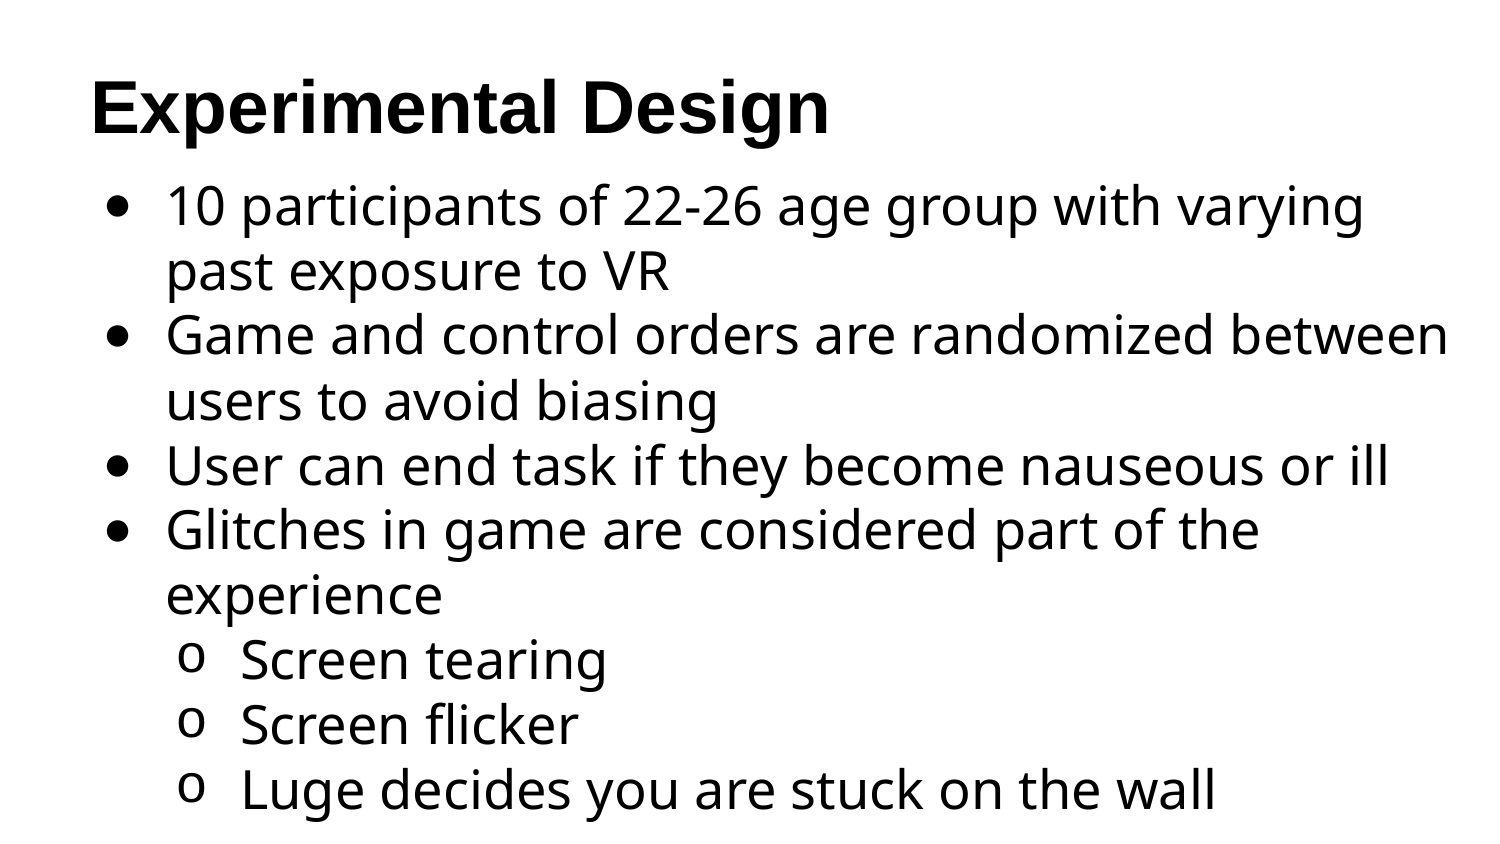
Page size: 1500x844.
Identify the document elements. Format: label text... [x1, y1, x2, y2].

title Experimental Design [75, 22, 1425, 155]
list 10 participants of 22-26 age group with varying past exposure to VR Game and control orders are randomized between users to avoid biasing User can end task if they become nauseous or ill Glitches in game are considered part of the experience Screen tearing Screen flicker Luge decides you are stuck on the wall [75, 155, 1500, 485]
